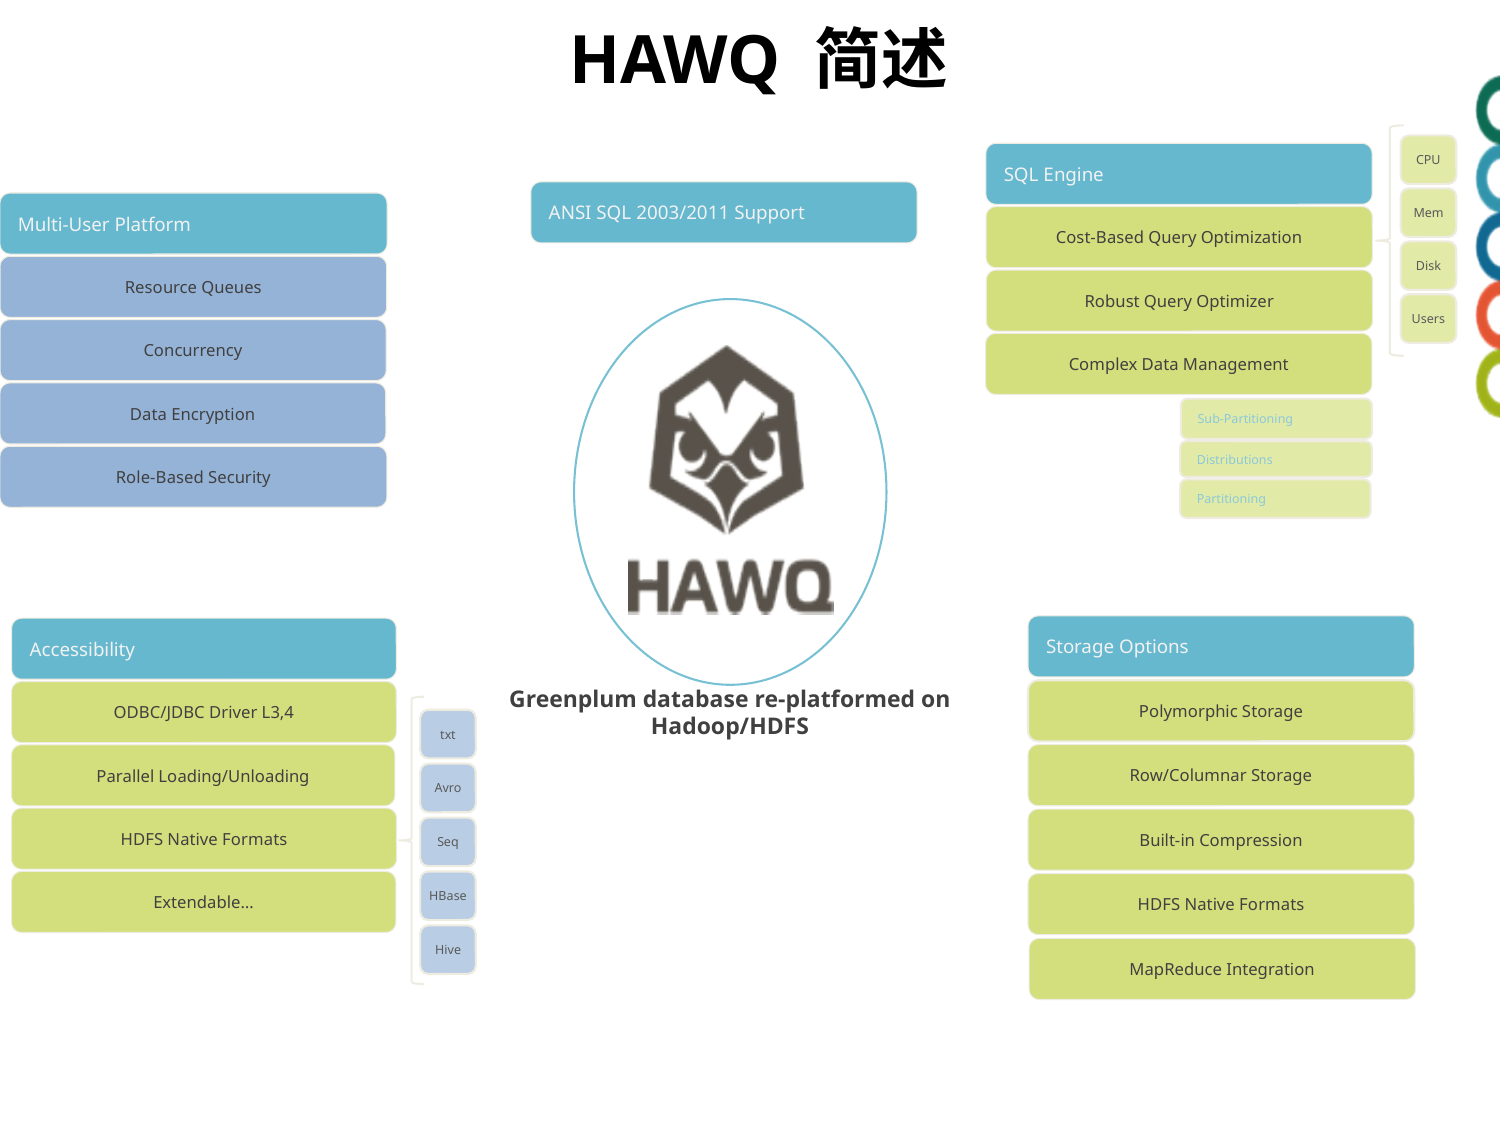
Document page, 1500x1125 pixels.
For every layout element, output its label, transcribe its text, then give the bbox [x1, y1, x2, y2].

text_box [0, 125, 1457, 1000]
title HAWQ 简述 [76, 25, 1457, 102]
picture [1476, 76, 1500, 417]
